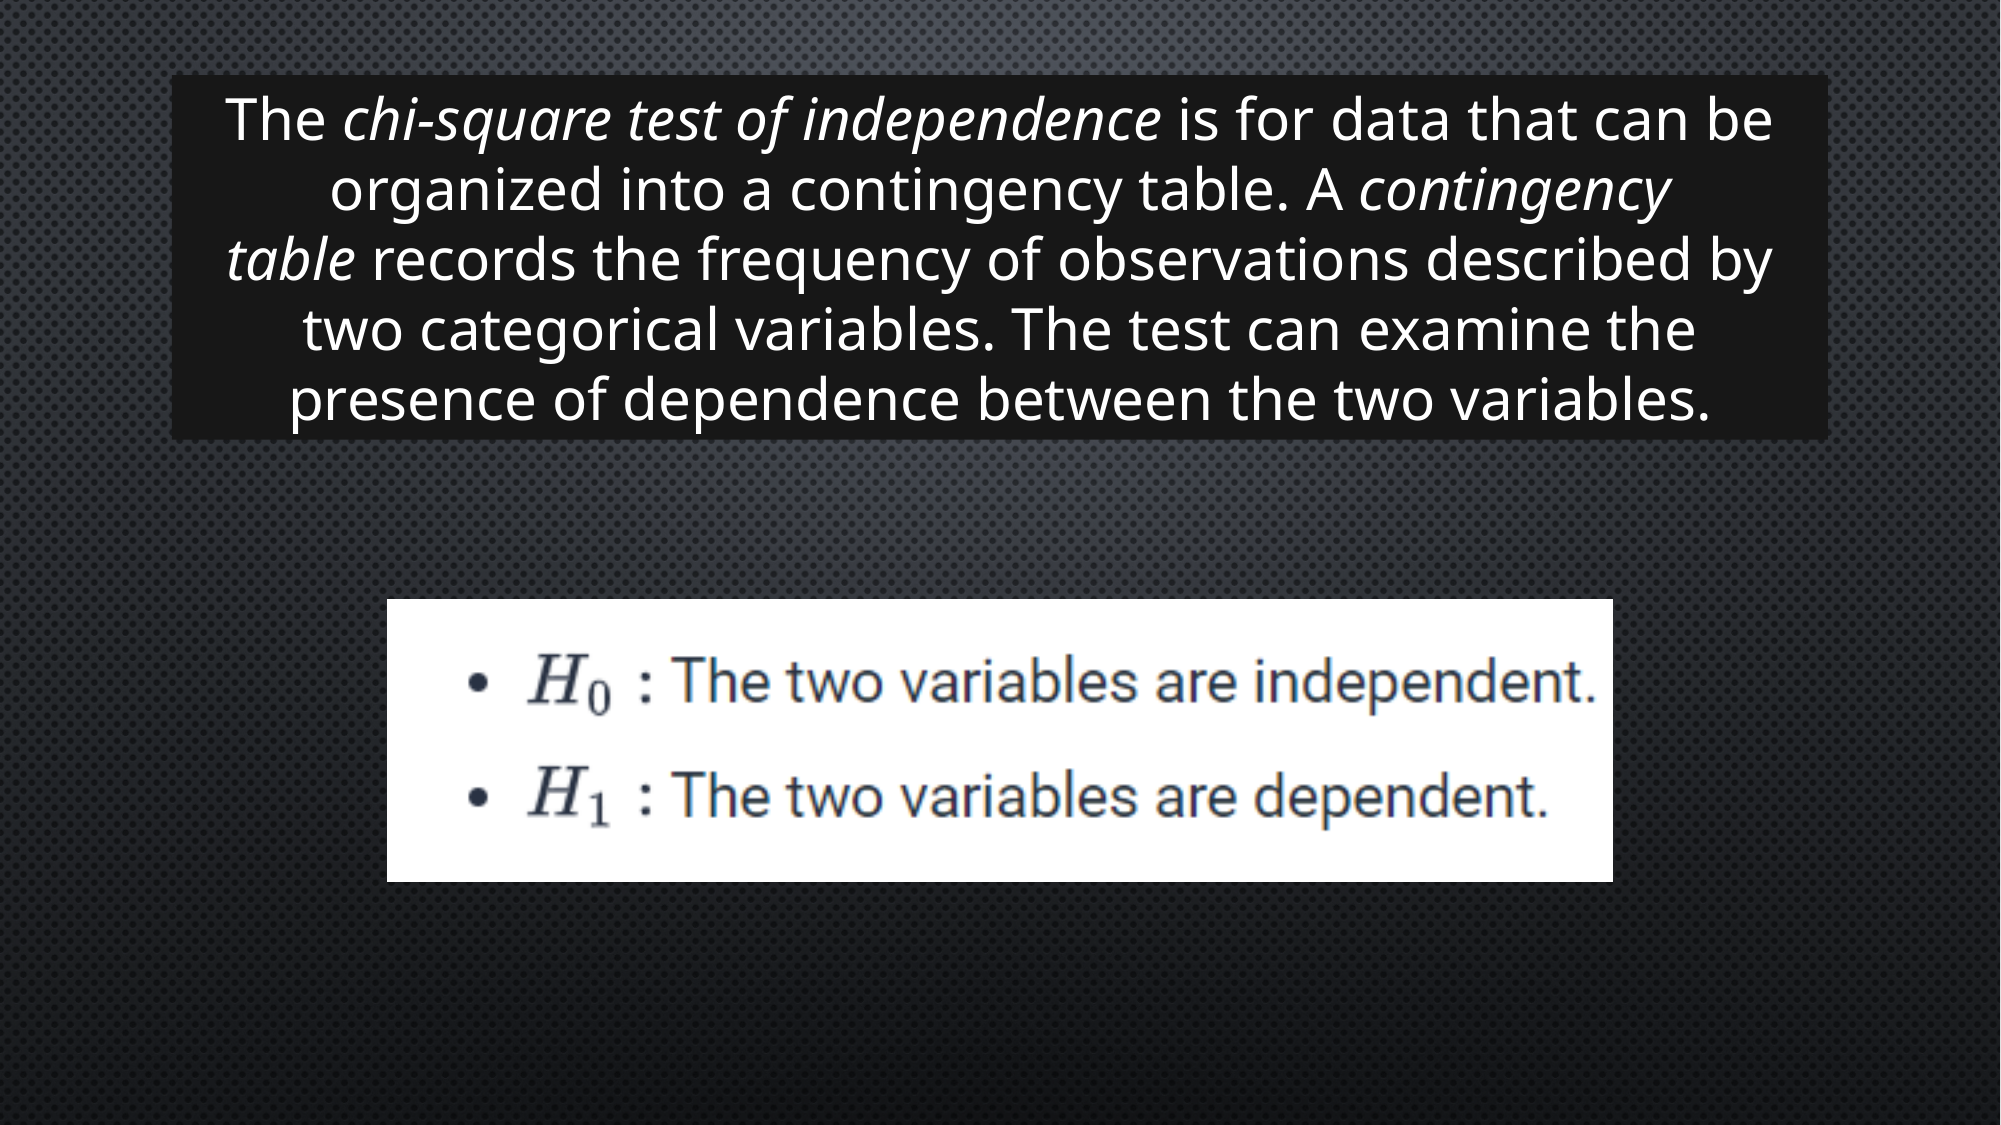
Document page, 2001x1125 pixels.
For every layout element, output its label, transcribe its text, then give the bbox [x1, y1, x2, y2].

text_box The chi-square test of independence is for data that can be organized into a contingency table. A contingency table records the frequency of observations described by two categorical variables. The test can examine the presence of dependence between the two variables. [171, 75, 1828, 440]
picture [386, 599, 1613, 883]
